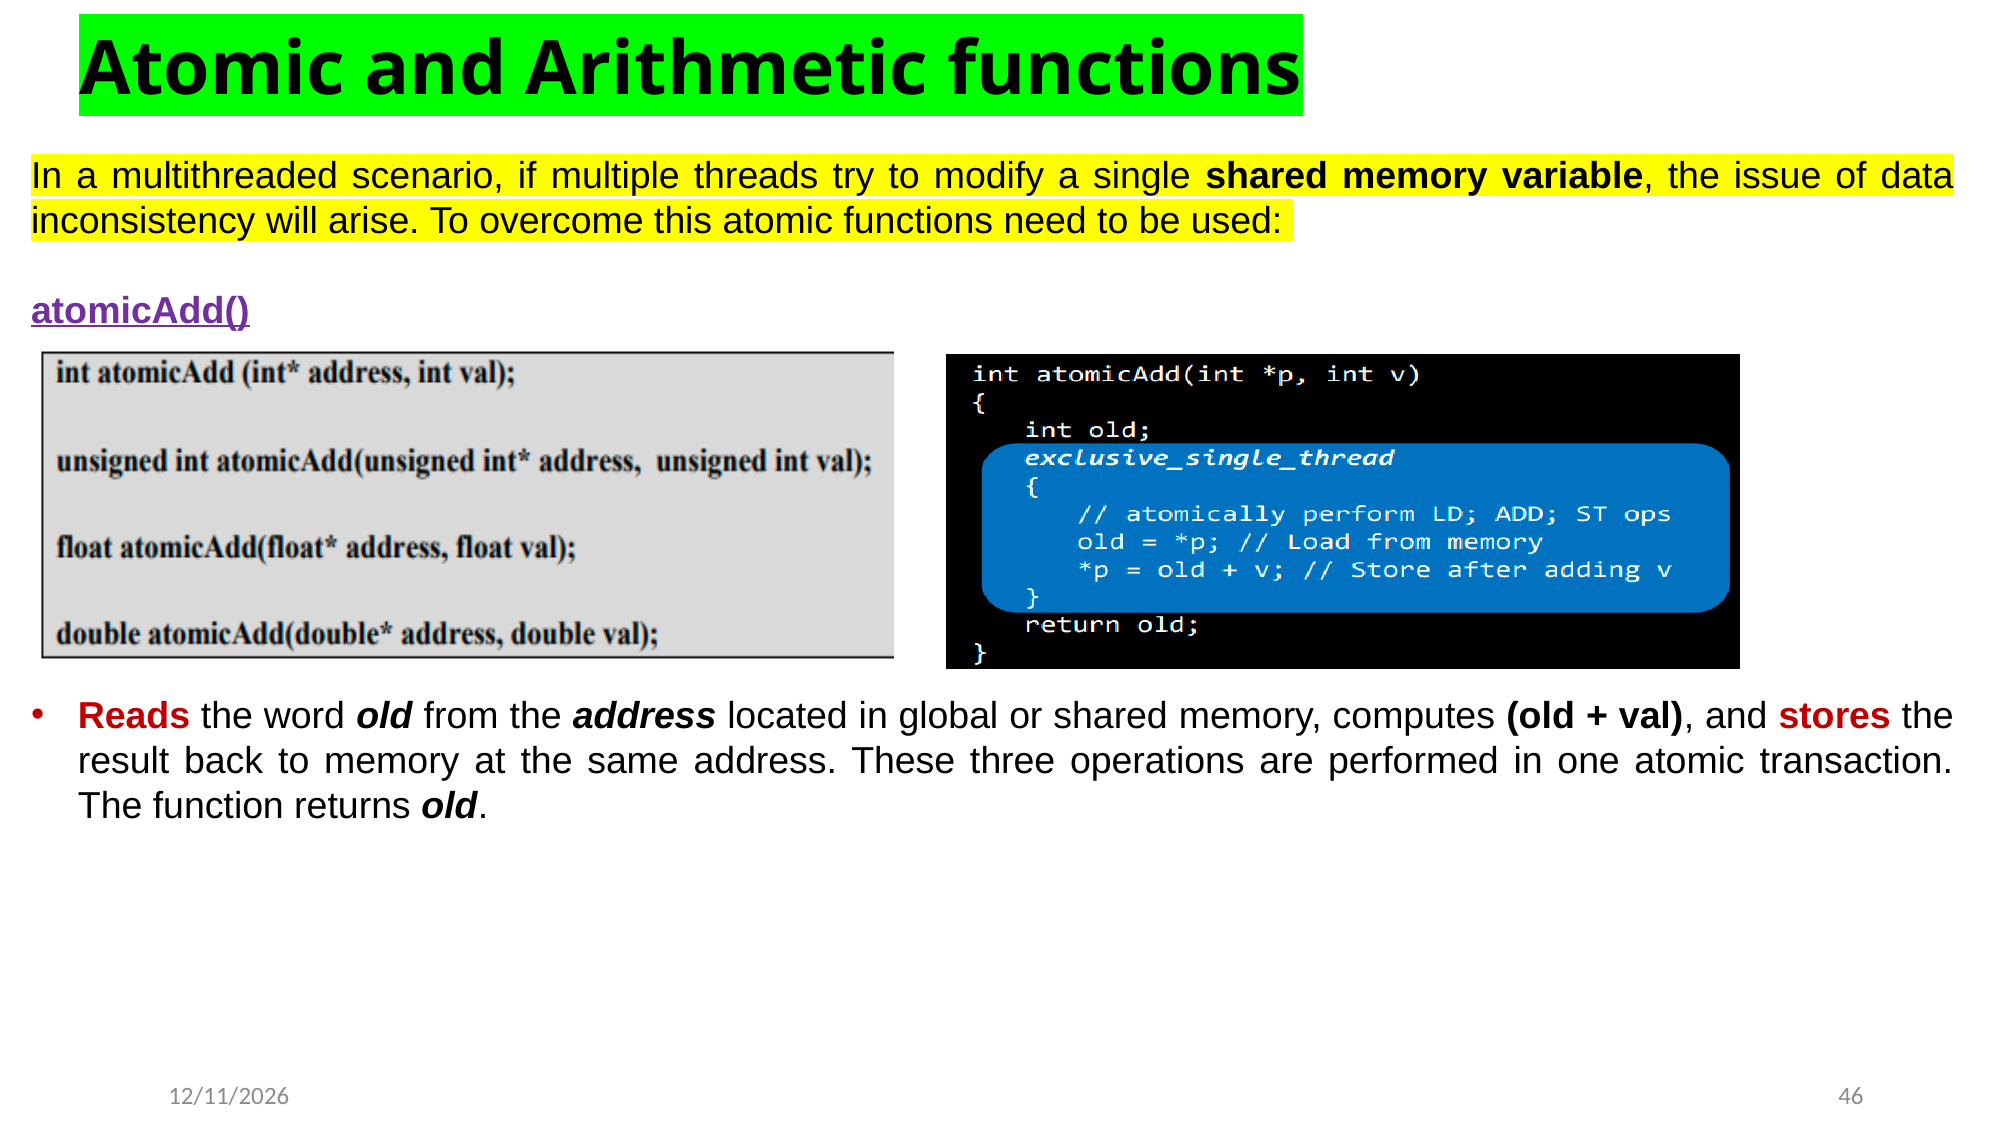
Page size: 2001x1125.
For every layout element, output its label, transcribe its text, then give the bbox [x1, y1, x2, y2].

picture [946, 353, 1741, 669]
text_box 46 [1428, 1065, 1879, 1125]
text_box Atomic and Arithmetic functions [64, 8, 1969, 132]
text_box In a multithreaded scenario, if multiple threads try to modify a single shared memory variable, the issue of data inconsistency will arise. To overcome this atomic functions need to be used: atomicAdd() Reads the word old from the address located in global or shared memory, computes (old + val), and stores the result back to memory at the same address. These three operations are performed in one atomic transaction. The function returns old. [16, 143, 1969, 1116]
text_box 21-03-2023 [153, 1065, 604, 1125]
picture [40, 348, 894, 663]
